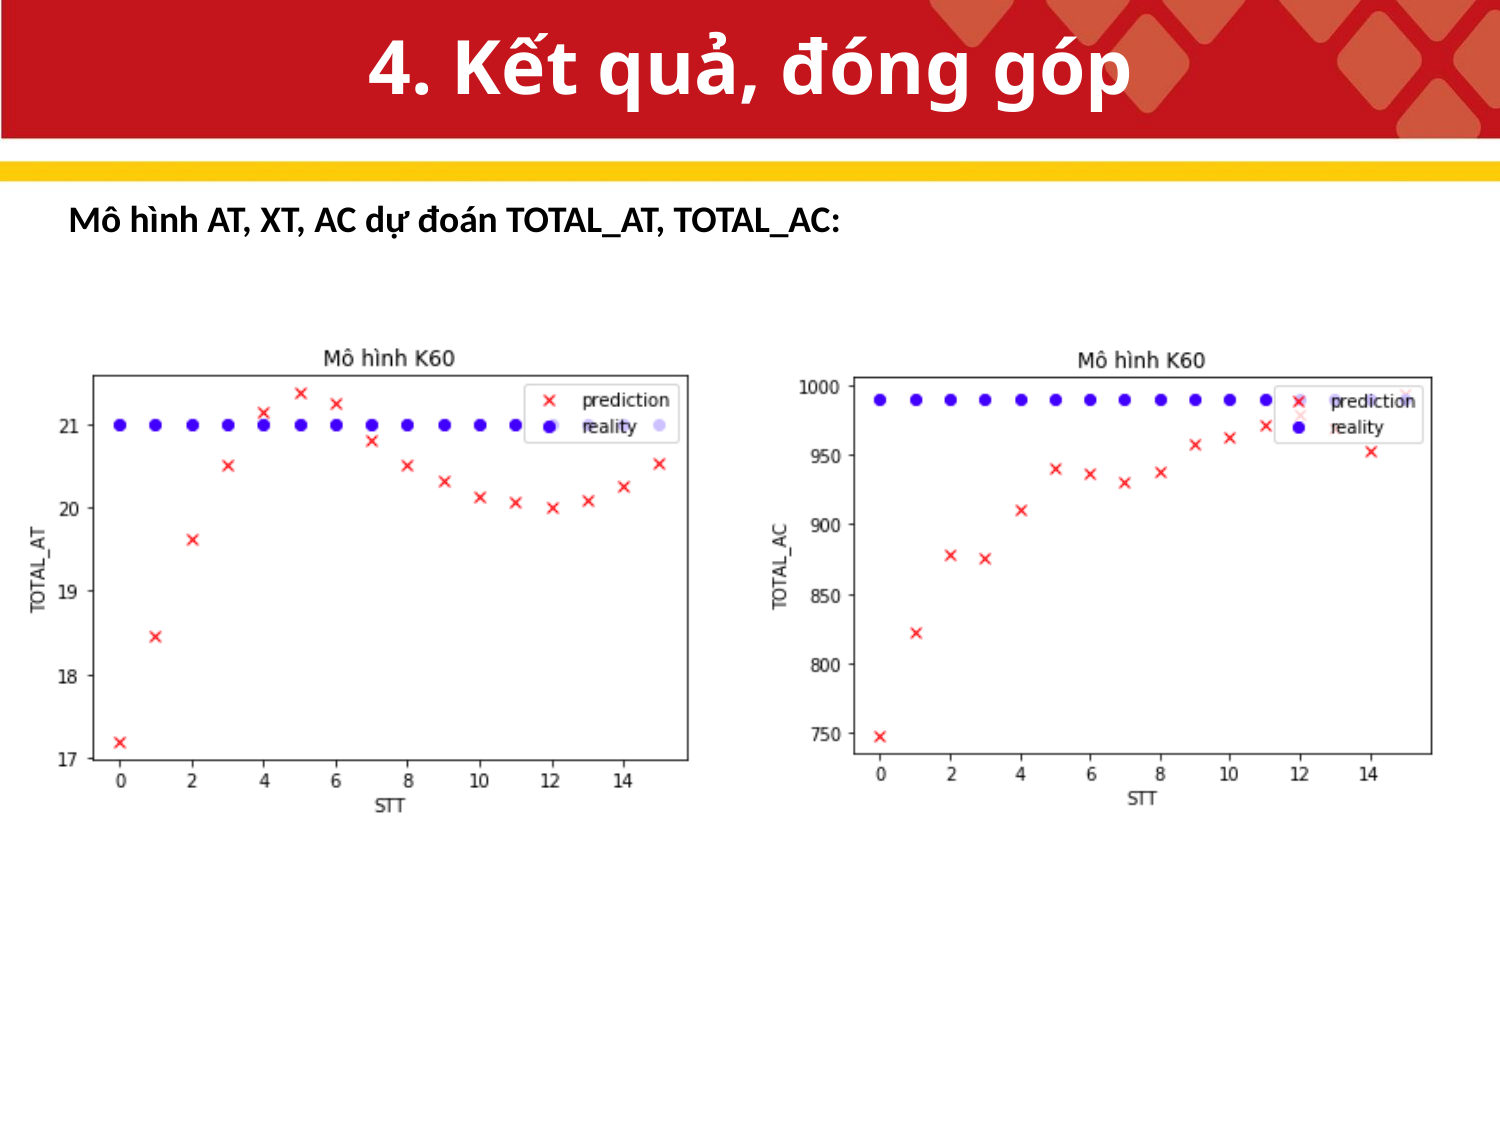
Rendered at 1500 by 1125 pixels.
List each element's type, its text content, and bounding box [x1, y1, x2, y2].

text_box Mô hình AT, XT, AC dự đoán TOTAL_AT, TOTAL_AC: [53, 187, 1110, 340]
picture [0, 0, 1500, 1125]
title 4. Kết quả, đóng góp [31, 0, 1471, 141]
